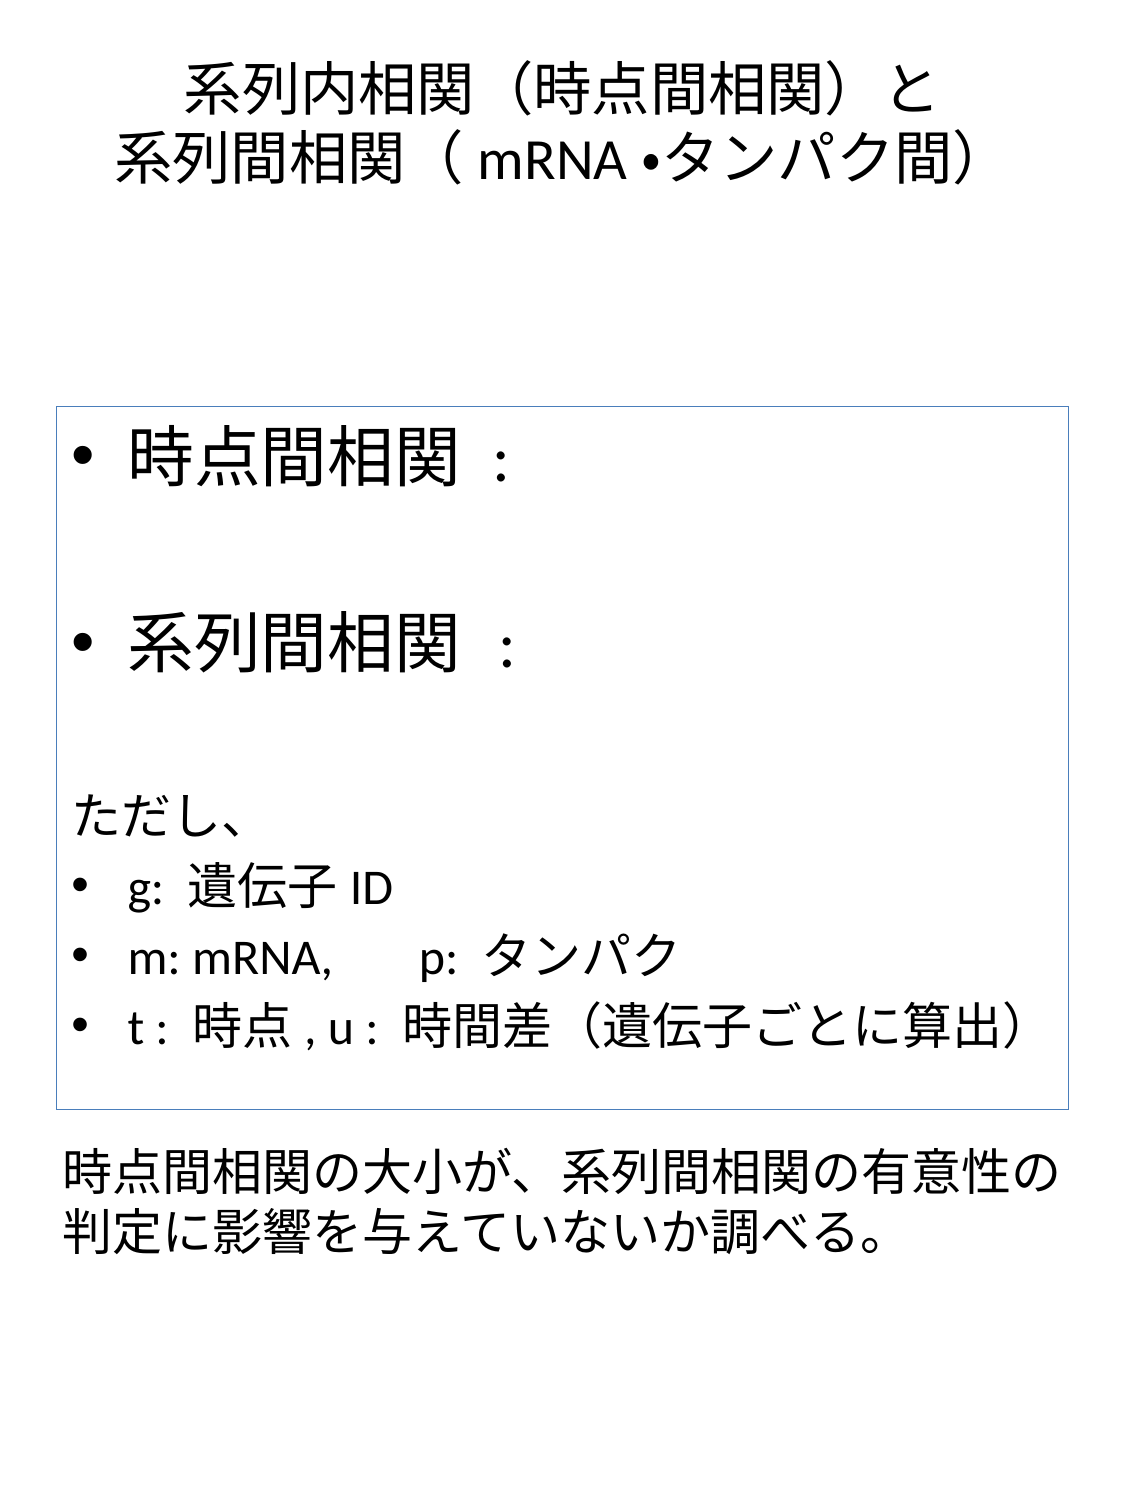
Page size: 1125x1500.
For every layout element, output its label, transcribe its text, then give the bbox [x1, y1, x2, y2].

text_box 時点間相関の大小が、系列間相関の有意性の 判定に影響を与えていないか調べる。 [47, 1133, 1077, 1269]
title 系列内相関（時点間相関）と 系列間相関（mRNA・タンパク間） [56, 60, 1069, 183]
